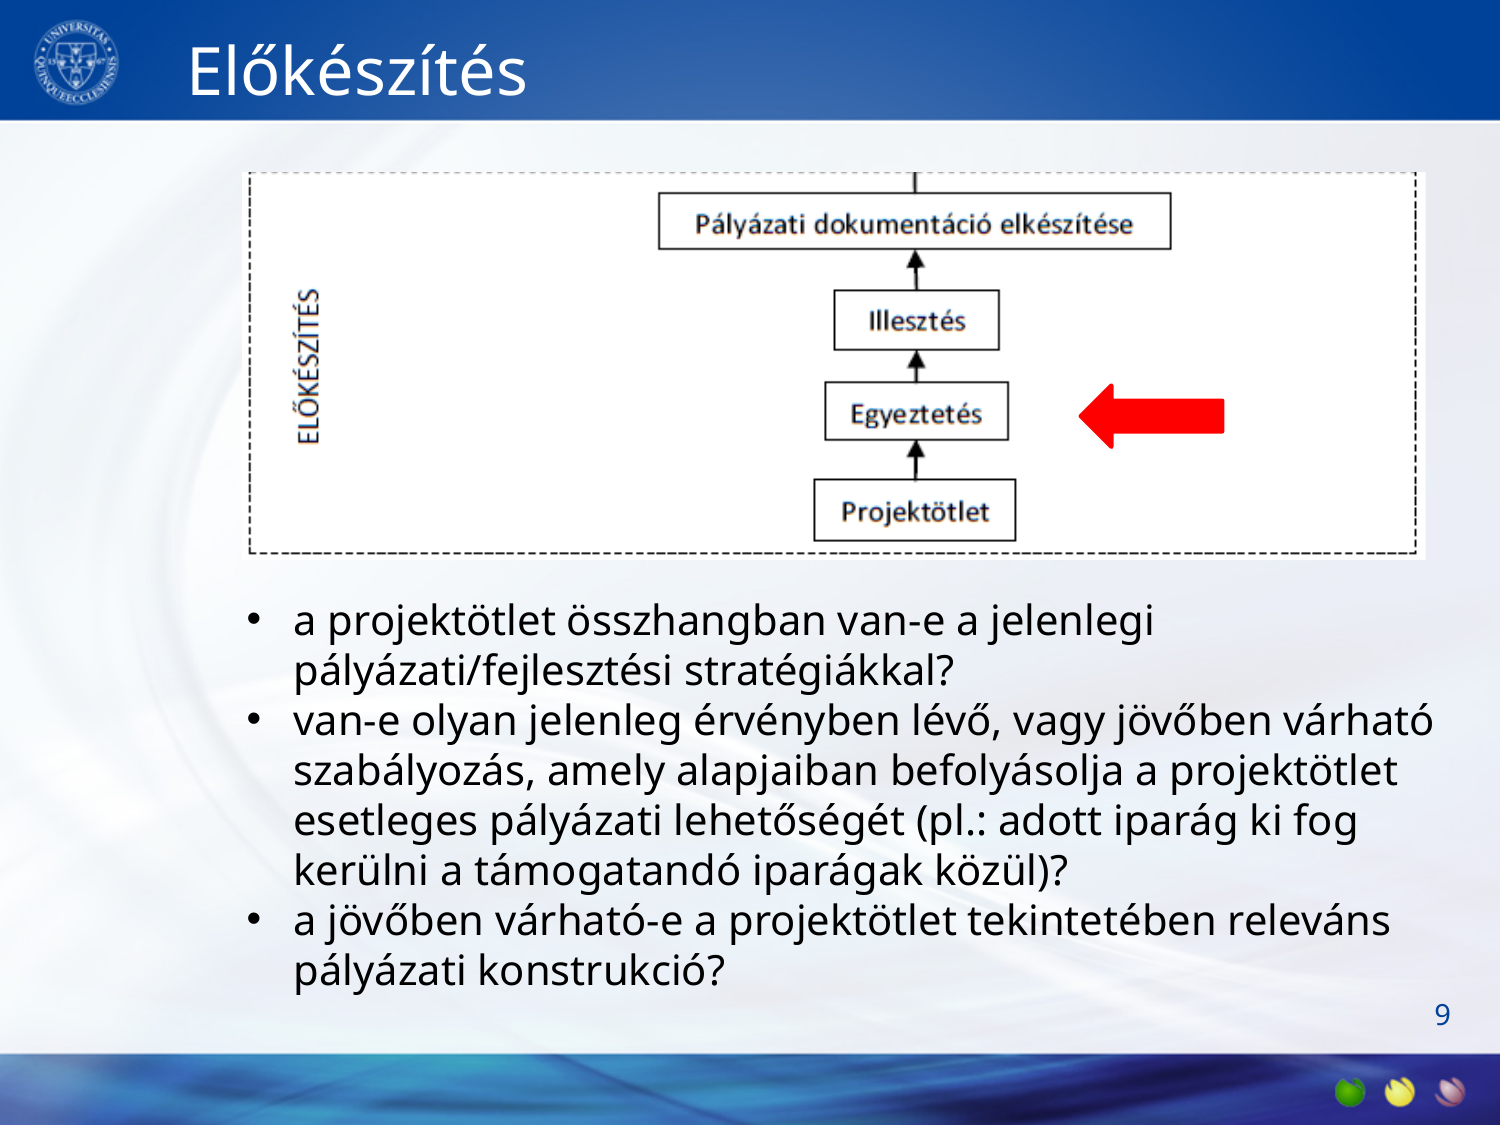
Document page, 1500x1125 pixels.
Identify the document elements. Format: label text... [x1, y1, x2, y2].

text_box a projektötlet összhangban van-e a jelenlegi pályázati/fejlesztési stratégiákkal? van-e olyan jelenleg érvényben lévő, vagy jövőben várható szabályozás, amely alapjaiban befolyásolja a projektötlet esetleges pályázati lehetőségét (pl.: adott iparág ki fog kerülni a támogatandó iparágak közül)? a jövőben várható-e a projektötlet tekintetében releváns pályázati konstrukció? [231, 586, 1451, 1052]
picture [0, 0, 1500, 1125]
slide_number 9 [1115, 988, 1467, 1036]
title Előkészítés [170, 0, 1500, 138]
